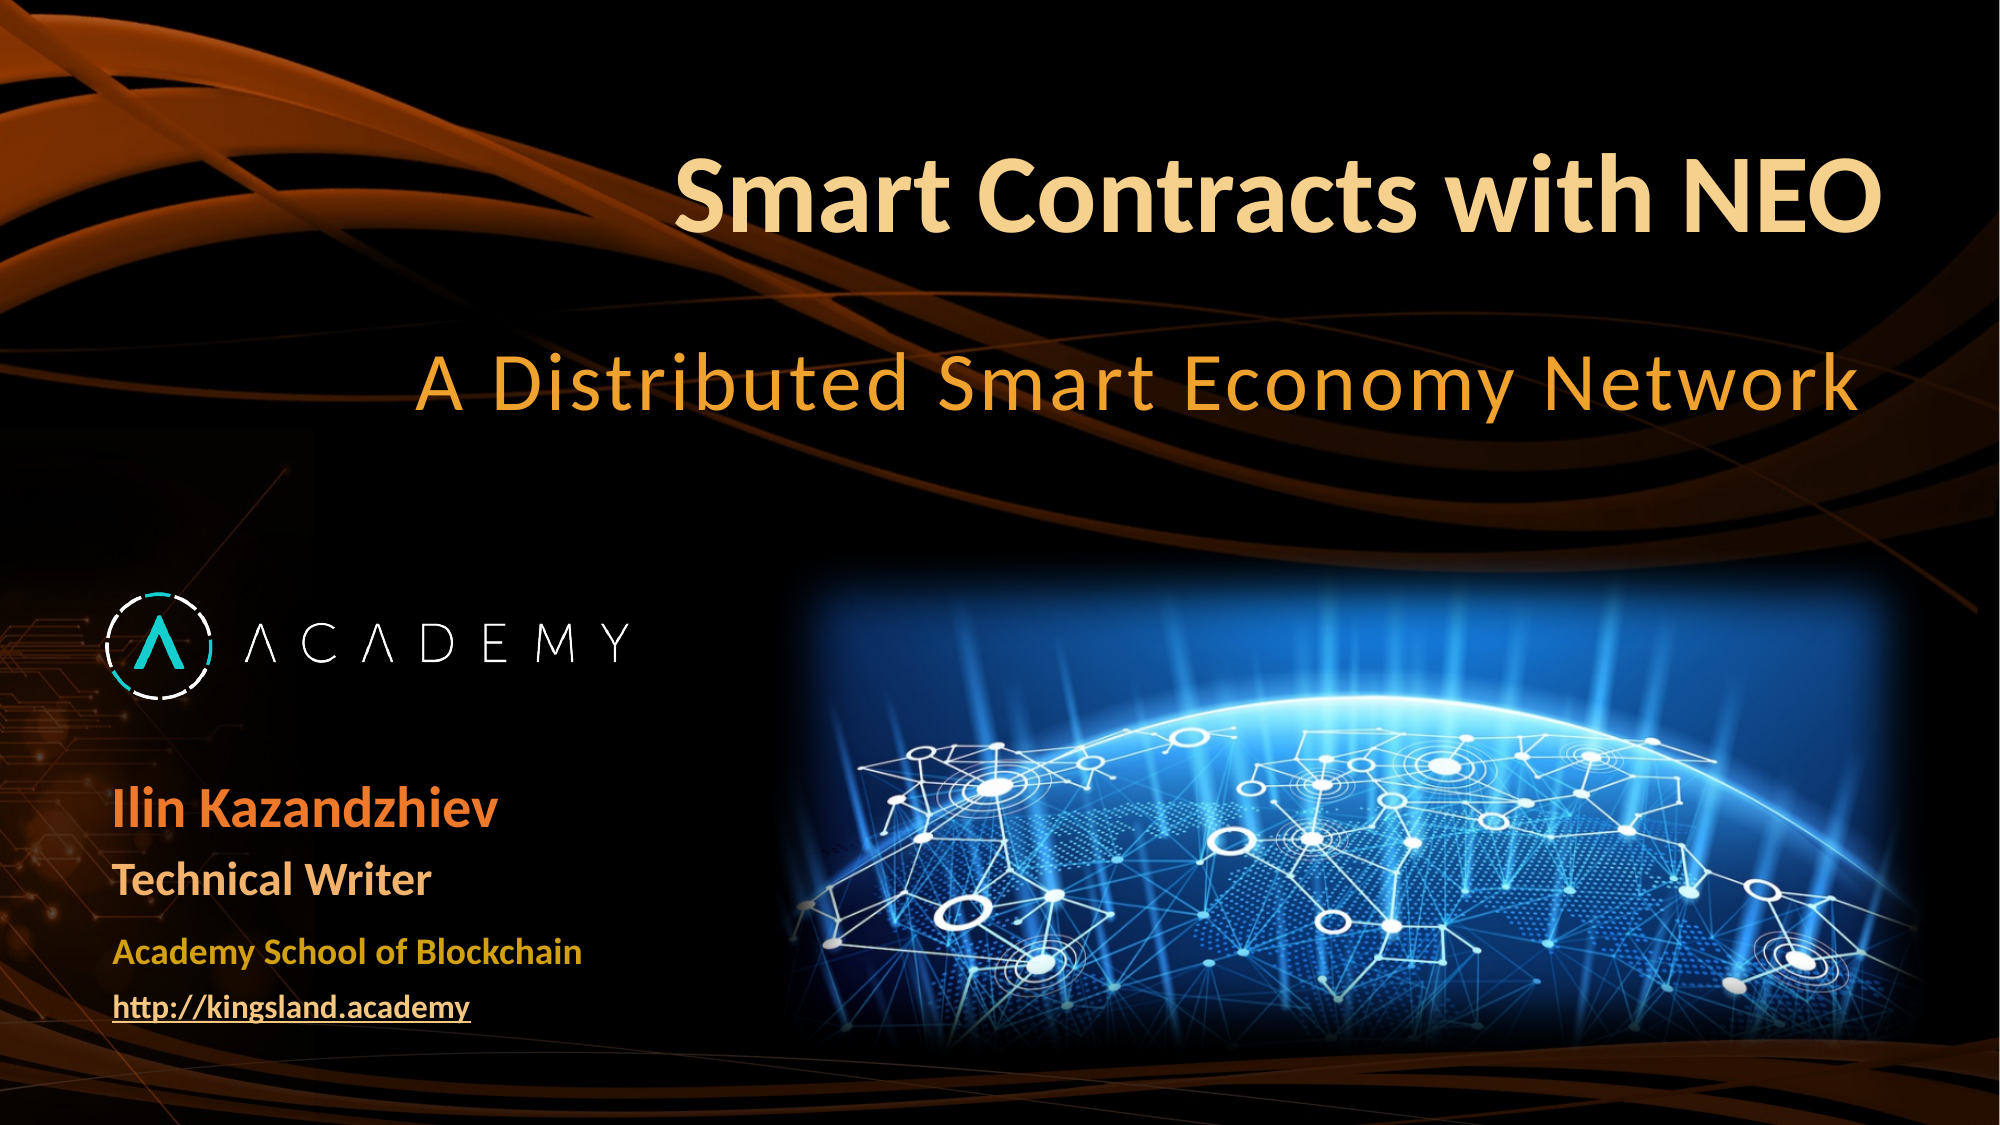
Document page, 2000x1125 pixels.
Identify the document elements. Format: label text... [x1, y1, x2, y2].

list http://kingsland.academy [106, 977, 630, 1032]
subtitle A Distributed Smart Economy Network [262, 322, 1885, 538]
picture [0, 0, 2000, 1125]
title Smart Contracts with NEO [262, 75, 1885, 318]
list Ilin Kazandzhiev [105, 758, 629, 840]
list Academy School of Blockchain [106, 918, 630, 977]
list Technical Writer [105, 840, 765, 911]
